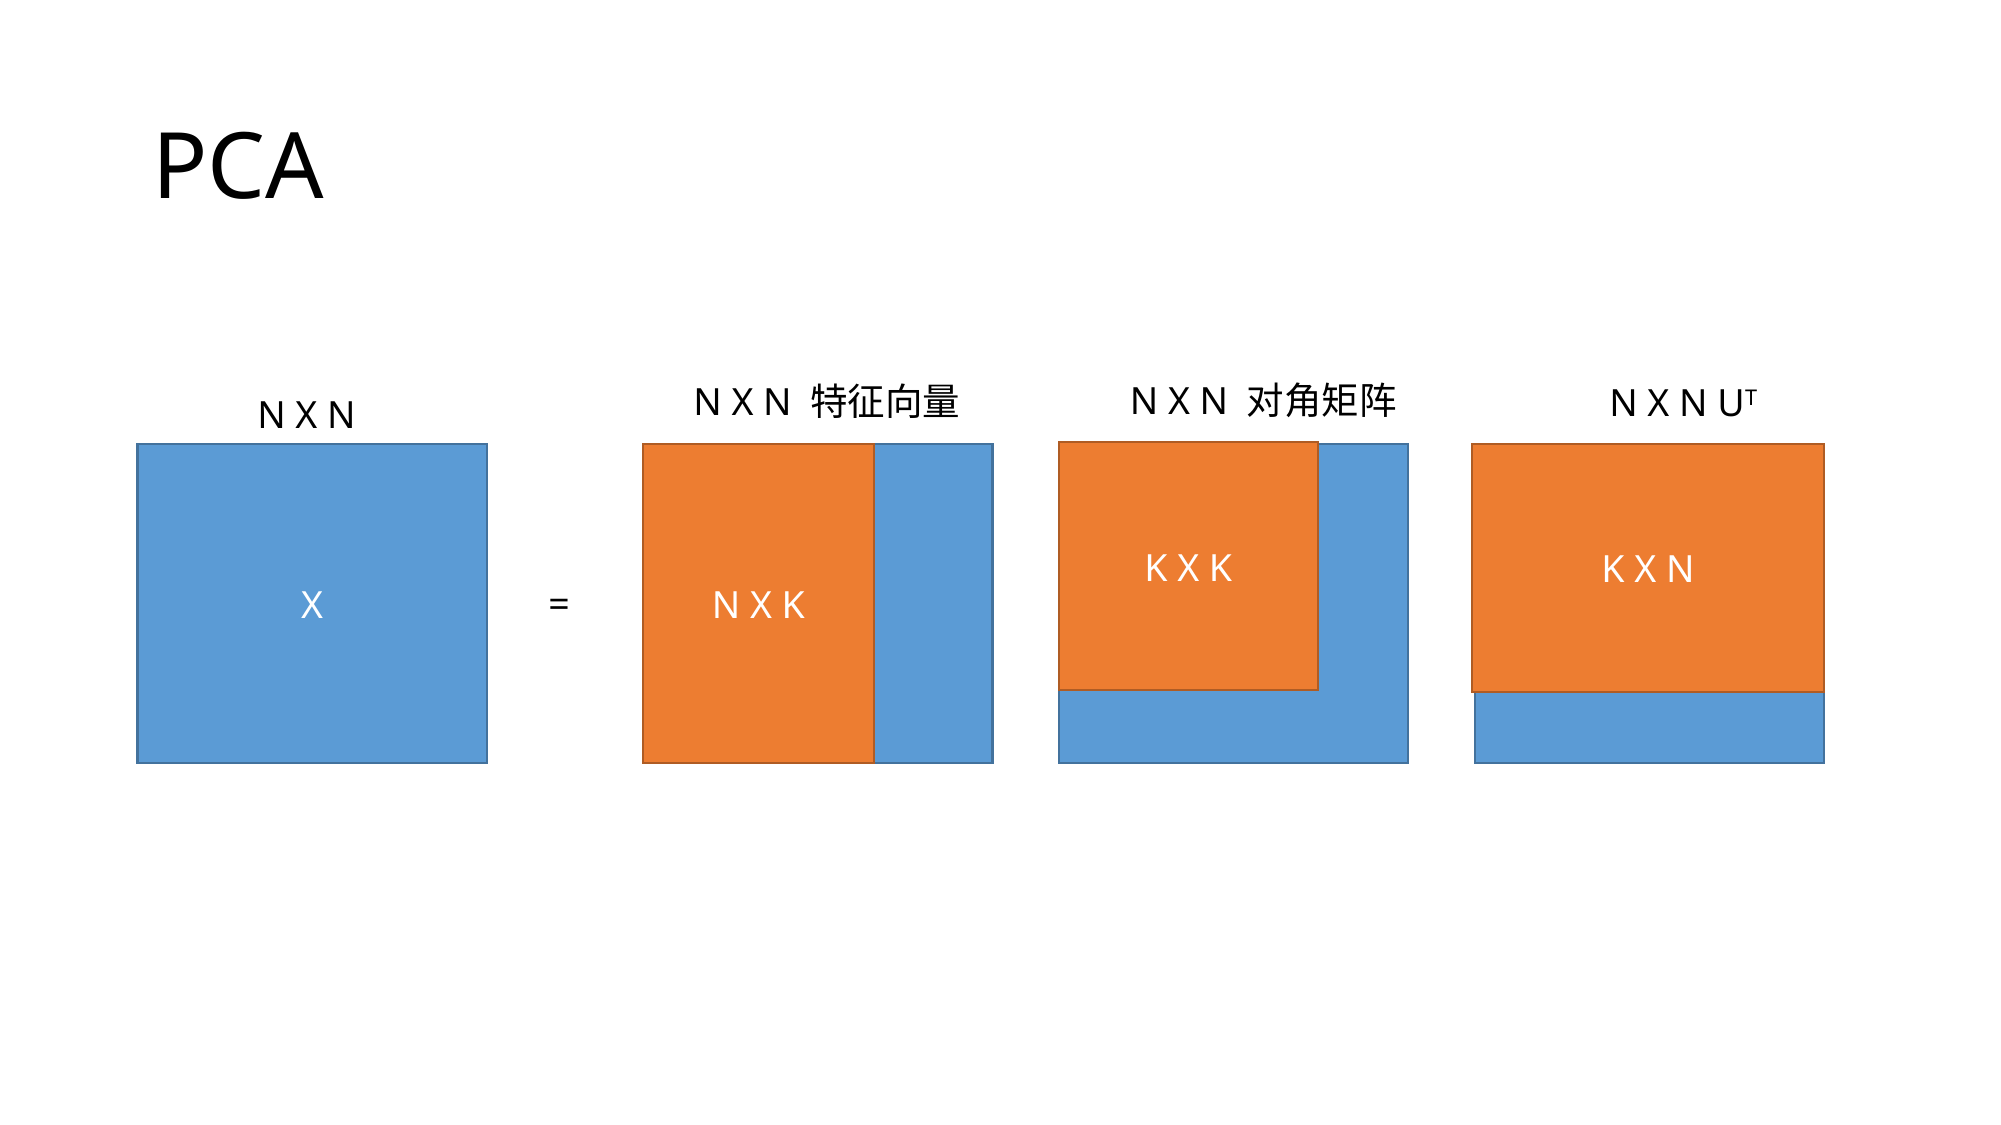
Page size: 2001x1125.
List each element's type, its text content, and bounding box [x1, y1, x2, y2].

text_box N X N UT [1594, 371, 1824, 432]
text_box T [1058, 443, 1409, 764]
text_box X [136, 443, 488, 764]
text_box N X N 对角矩阵 [1114, 369, 1428, 430]
text_box N X N [242, 383, 472, 444]
text_box V [1474, 693, 1825, 764]
text_box U [875, 443, 994, 764]
text_box K X K [1058, 441, 1319, 691]
text_box N X N 特征向量 [678, 370, 993, 431]
title PCA [137, 59, 1863, 278]
text_box N X K [642, 443, 875, 764]
text_box = [533, 572, 623, 633]
text_box K X N [1471, 443, 1825, 693]
